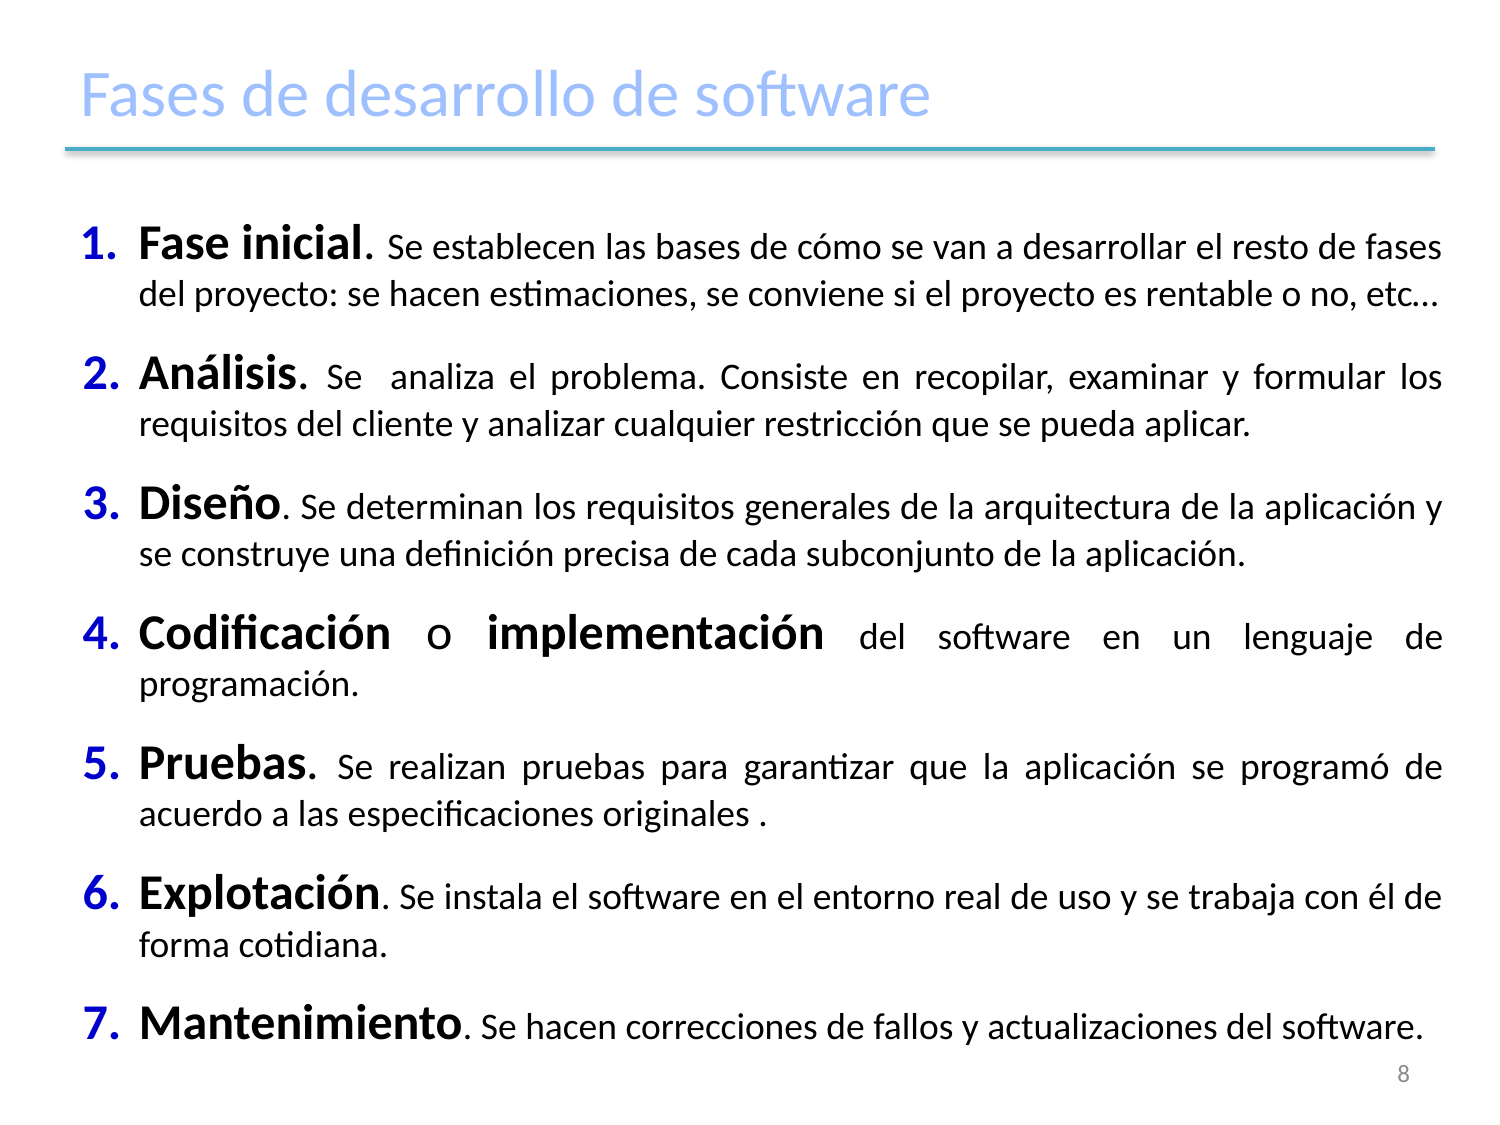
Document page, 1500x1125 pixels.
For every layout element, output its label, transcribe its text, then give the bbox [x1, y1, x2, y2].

text_box Fase inicial. Se establecen las bases de cómo se van a desarrollar el resto de fases del proyecto: se hacen estimaciones, se conviene si el proyecto es rentable o no, etc… Análisis. Se analiza el problema. Consiste en recopilar, examinar y formular los requisitos del cliente y analizar cualquier restricción que se pueda aplicar. Diseño. Se determinan los requisitos generales de la arquitectura de la aplicación y se construye una definición precisa de cada subconjunto de la aplicación. Codificación o implementación del software en un lenguaje de programación. Pruebas. Se realizan pruebas para garantizar que la aplicación se programó de acuerdo a las especificaciones originales . Explotación. Se instala el software en el entorno real de uso y se trabaja con él de forma cotidiana. Mantenimiento. Se hacen correcciones de fallos y actualizaciones del software. [64, 201, 1459, 1057]
title Fases de desarrollo de software [64, 30, 1437, 147]
slide_number 8 [1074, 1042, 1425, 1103]
